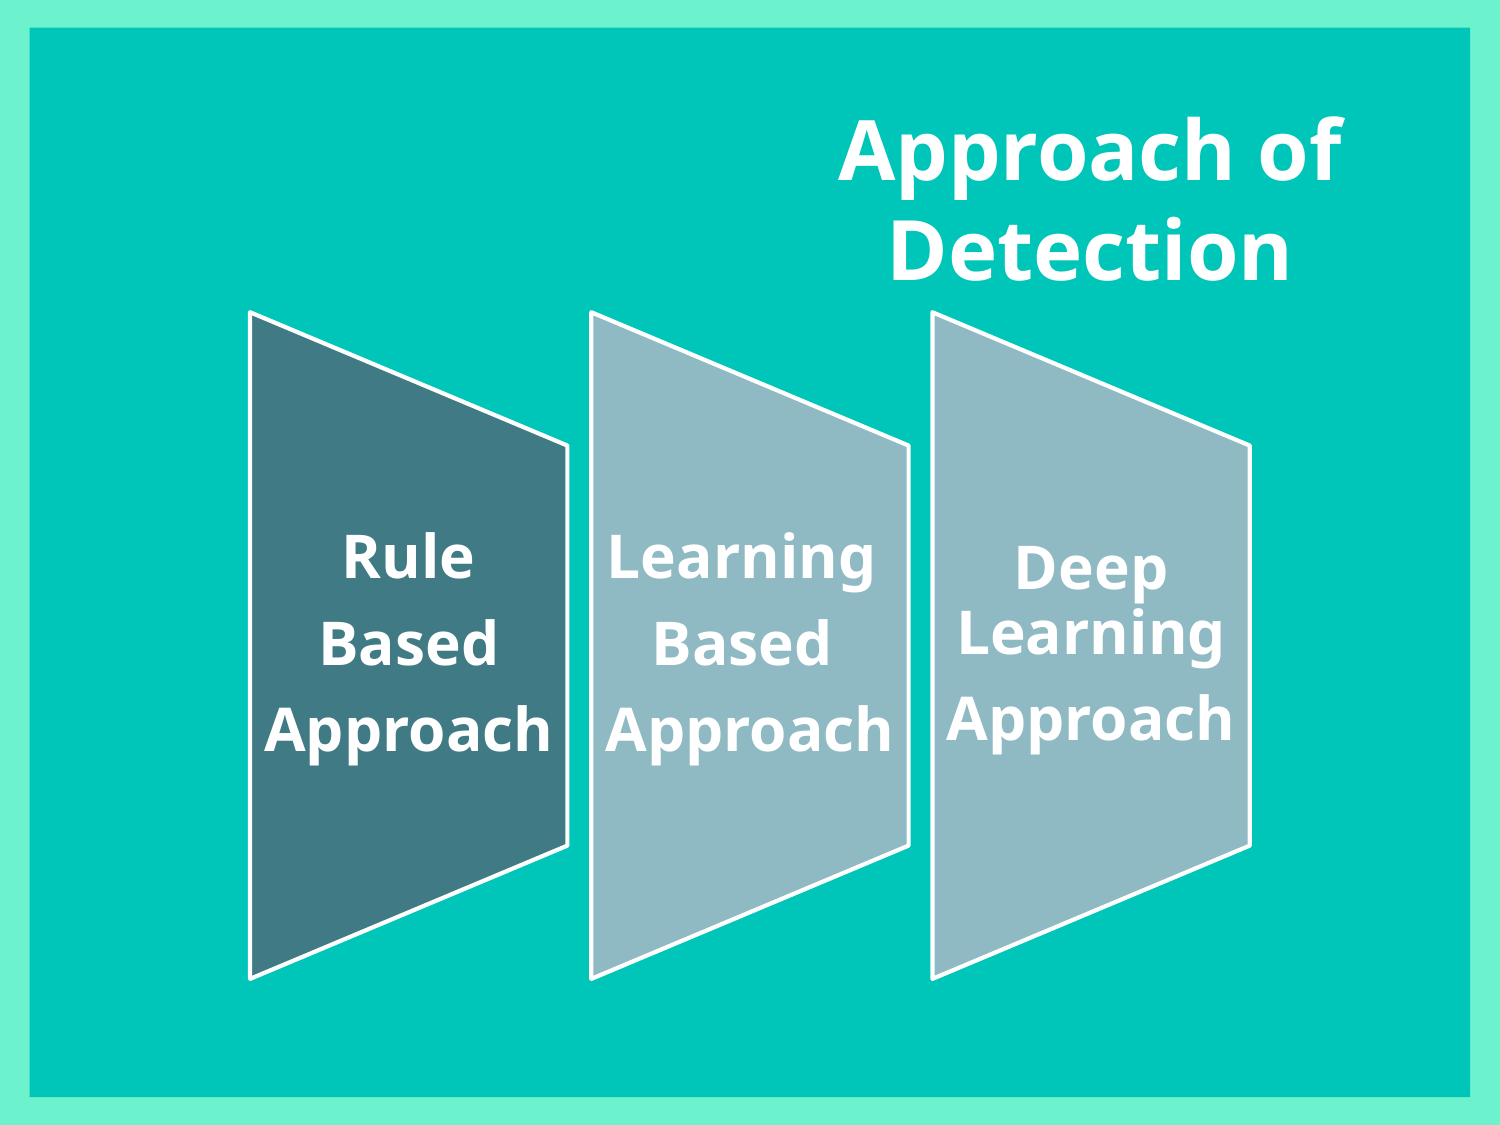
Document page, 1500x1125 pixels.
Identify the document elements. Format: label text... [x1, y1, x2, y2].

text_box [249, 311, 1251, 980]
title Approach of Detection [680, 35, 1500, 313]
